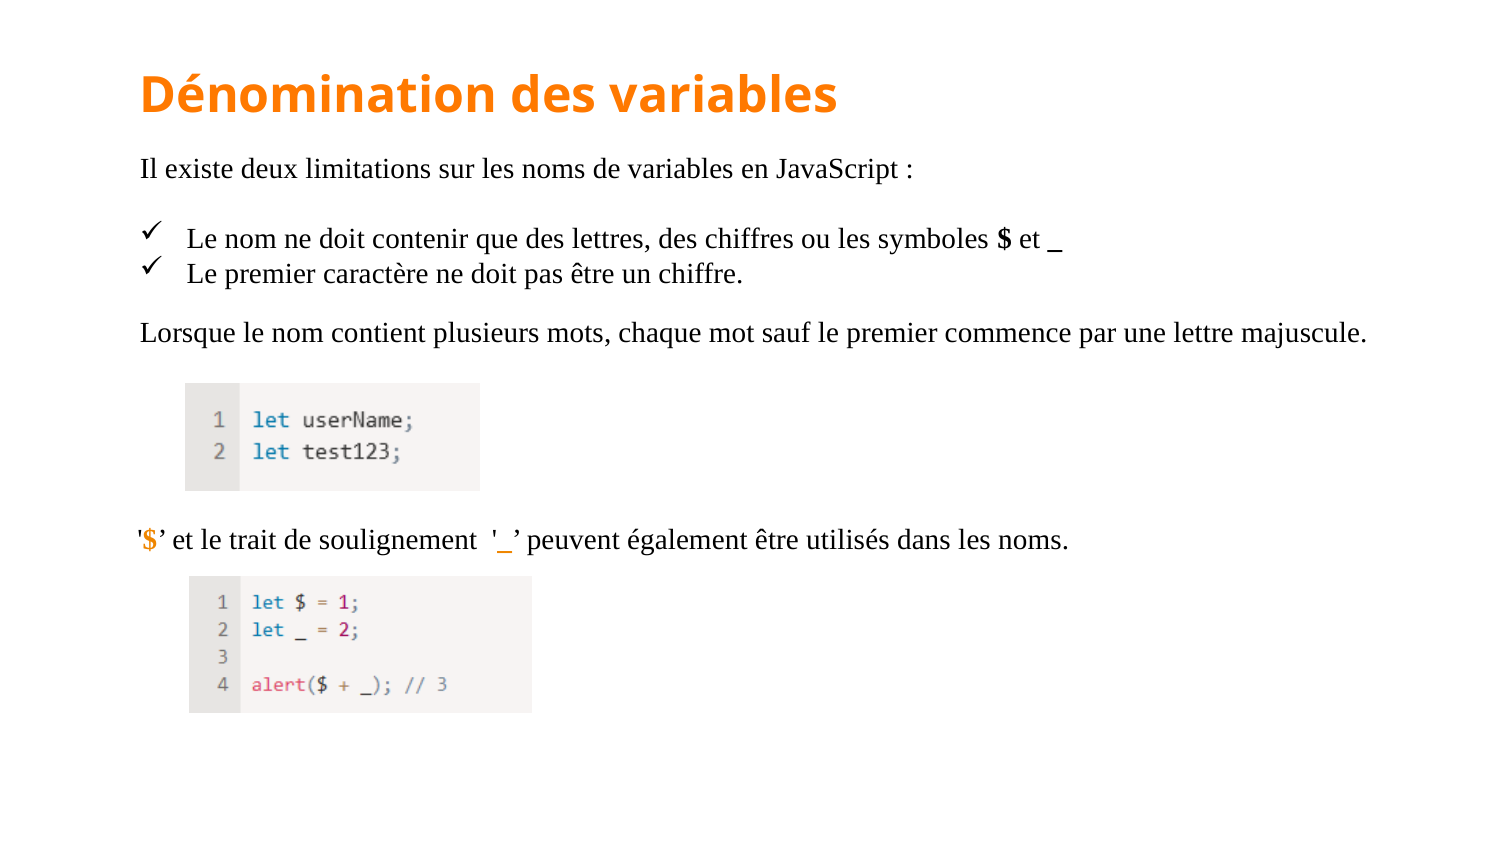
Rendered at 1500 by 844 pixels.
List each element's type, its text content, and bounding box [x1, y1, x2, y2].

text_box Lorsque le nom contient plusieurs mots, chaque mot sauf le premier commence par une lettre majuscule. [132, 305, 1400, 356]
text_box '$’ et le trait de soulignement '_’ peuvent également être utilisés dans les noms. [129, 512, 1085, 563]
picture [189, 576, 533, 713]
text_box Dénomination des variables [139, 62, 855, 123]
picture [185, 383, 480, 491]
text_box Il existe deux limitations sur les noms de variables en JavaScript : Le nom ne doit contenir que des lettres, des chiffres ou les symboles $ et _ Le premier caractère ne doit pas être un chiffre. [132, 141, 1368, 297]
